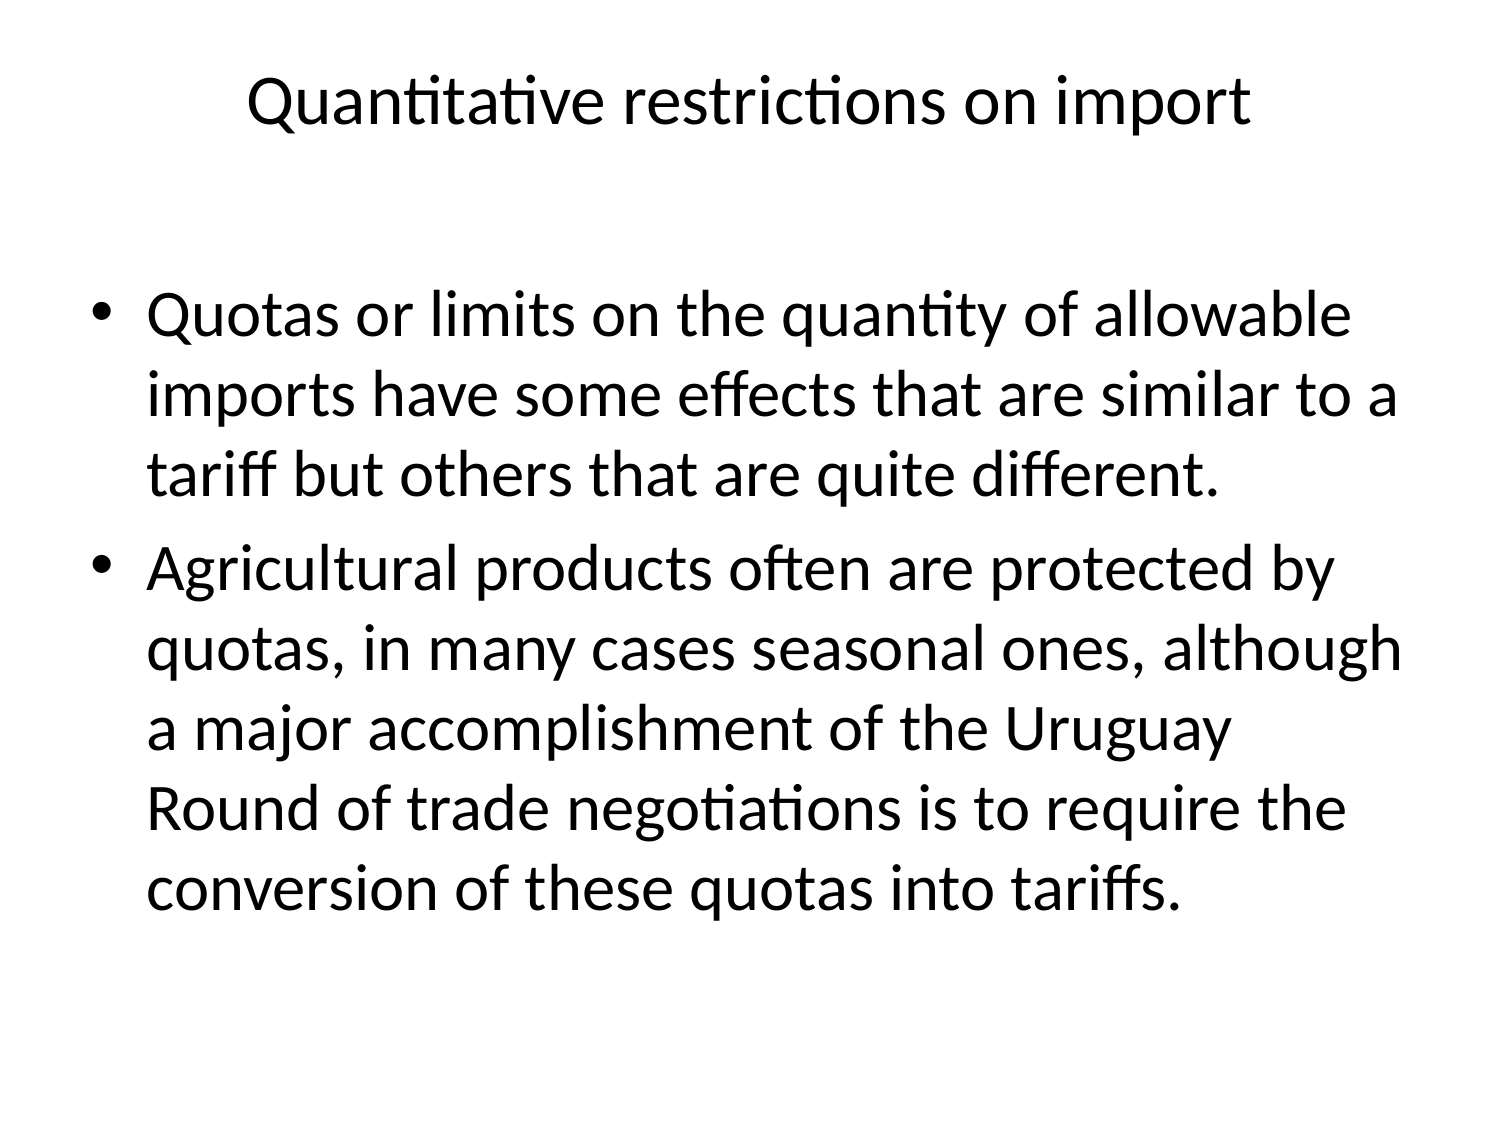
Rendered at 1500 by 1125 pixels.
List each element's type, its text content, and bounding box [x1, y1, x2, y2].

list Quotas or limits on the quantity of allowable imports have some effects that are similar to a tariff but others that are quite different. Agricultural products often are protected by quotas, in many cases seasonal ones, although a major accomplishment of the Uruguay Round of trade negotiations is to require the conversion of these quotas into tariffs. [75, 262, 1425, 1005]
title Quantitative restrictions on import [75, 45, 1425, 233]
